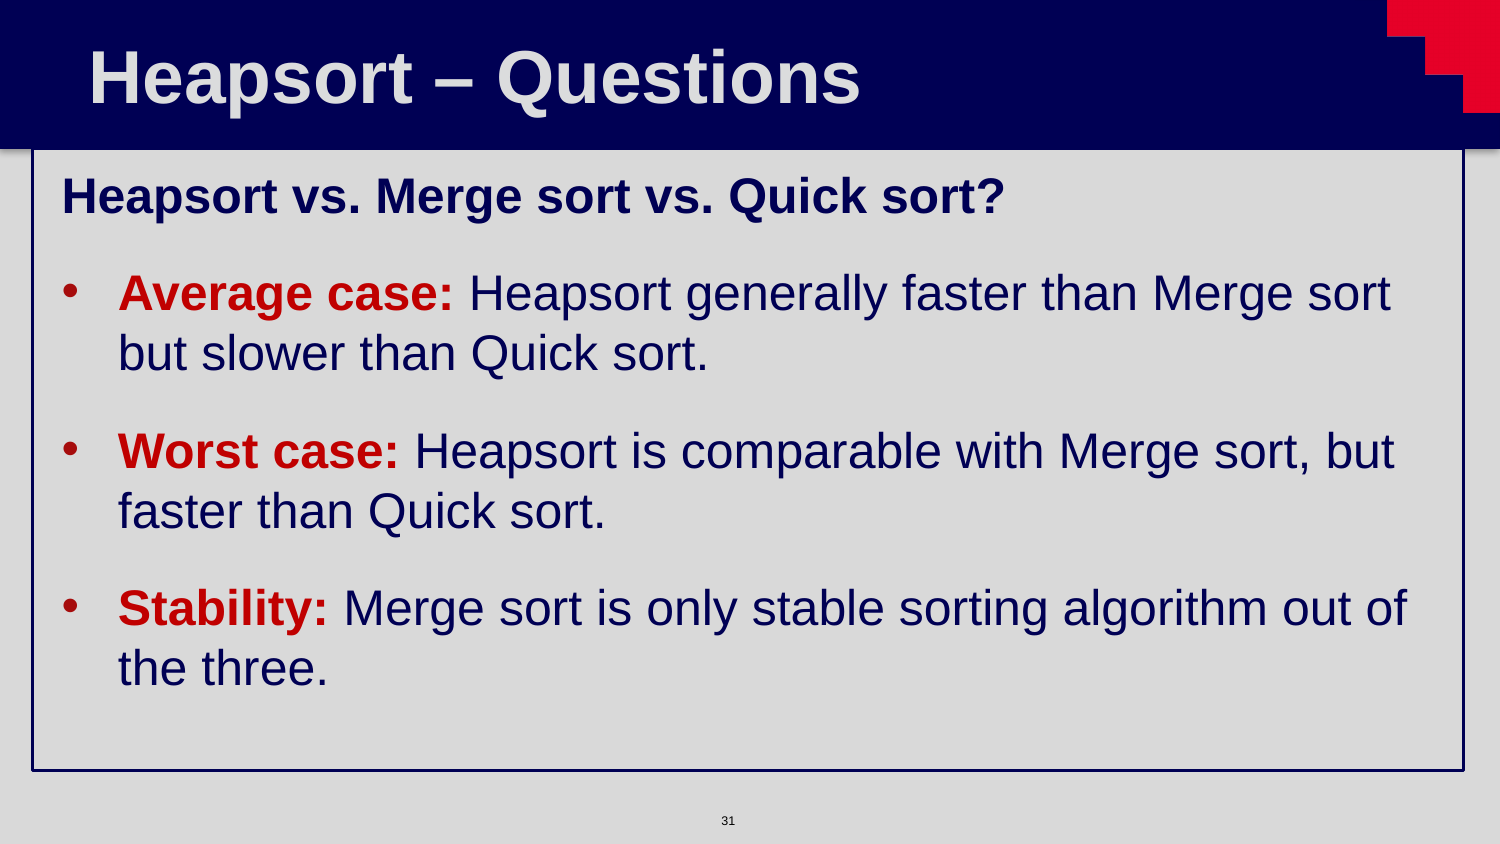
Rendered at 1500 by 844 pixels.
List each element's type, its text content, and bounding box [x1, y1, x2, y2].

list Heapsort vs. Merge sort vs. Quick sort? Average case: Heapsort generally faster than Merge sort but slower than Quick sort. Worst case: Heapsort is comparable with Merge sort, but faster than Quick sort. Stability: Merge sort is only stable sorting algorithm out of the three. [31, 146, 1465, 772]
title Heapsort – Questions [0, 0, 1356, 150]
picture [1387, 0, 1500, 113]
